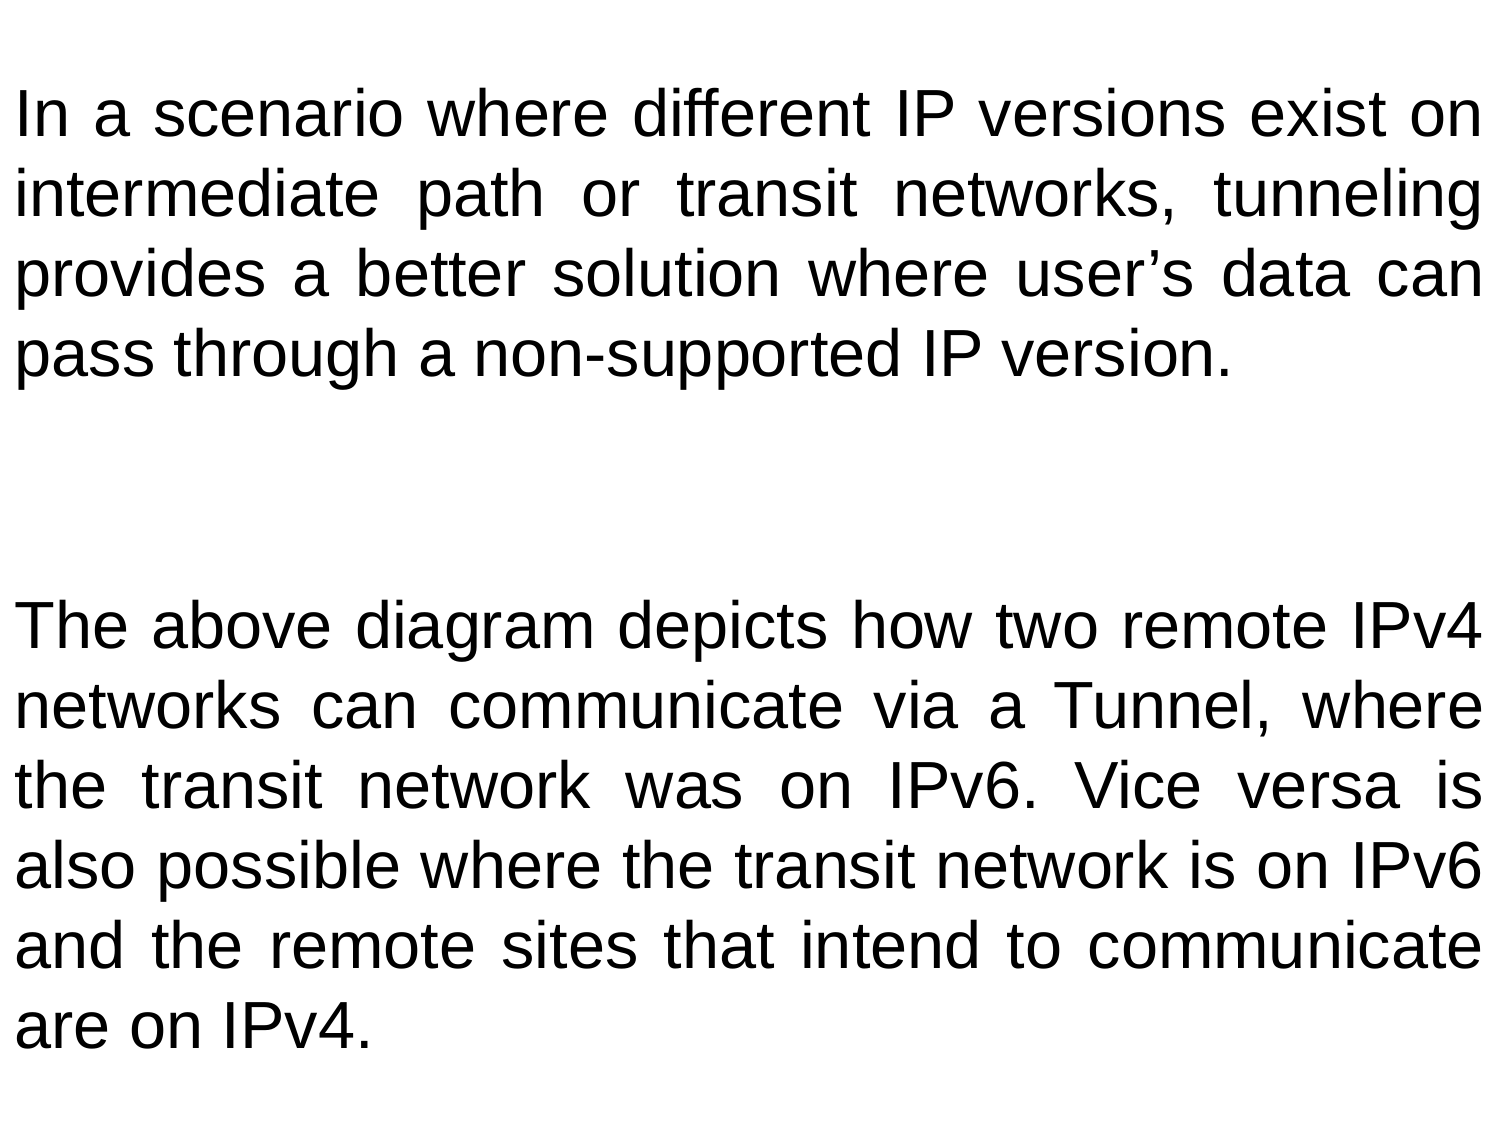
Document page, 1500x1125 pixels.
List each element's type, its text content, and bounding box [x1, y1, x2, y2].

text_box The above diagram depicts how two remote IPv4 networks can communicate via a Tunnel, where the transit network was on IPv6. Vice versa is also possible where the transit network is on IPv6 and the remote sites that intend to communicate are on IPv4. [0, 574, 1500, 1070]
text_box In a scenario where different IP versions exist on intermediate path or transit networks, tunneling provides a better solution where user’s data can pass through a non-supported IP version. [0, 62, 1500, 397]
